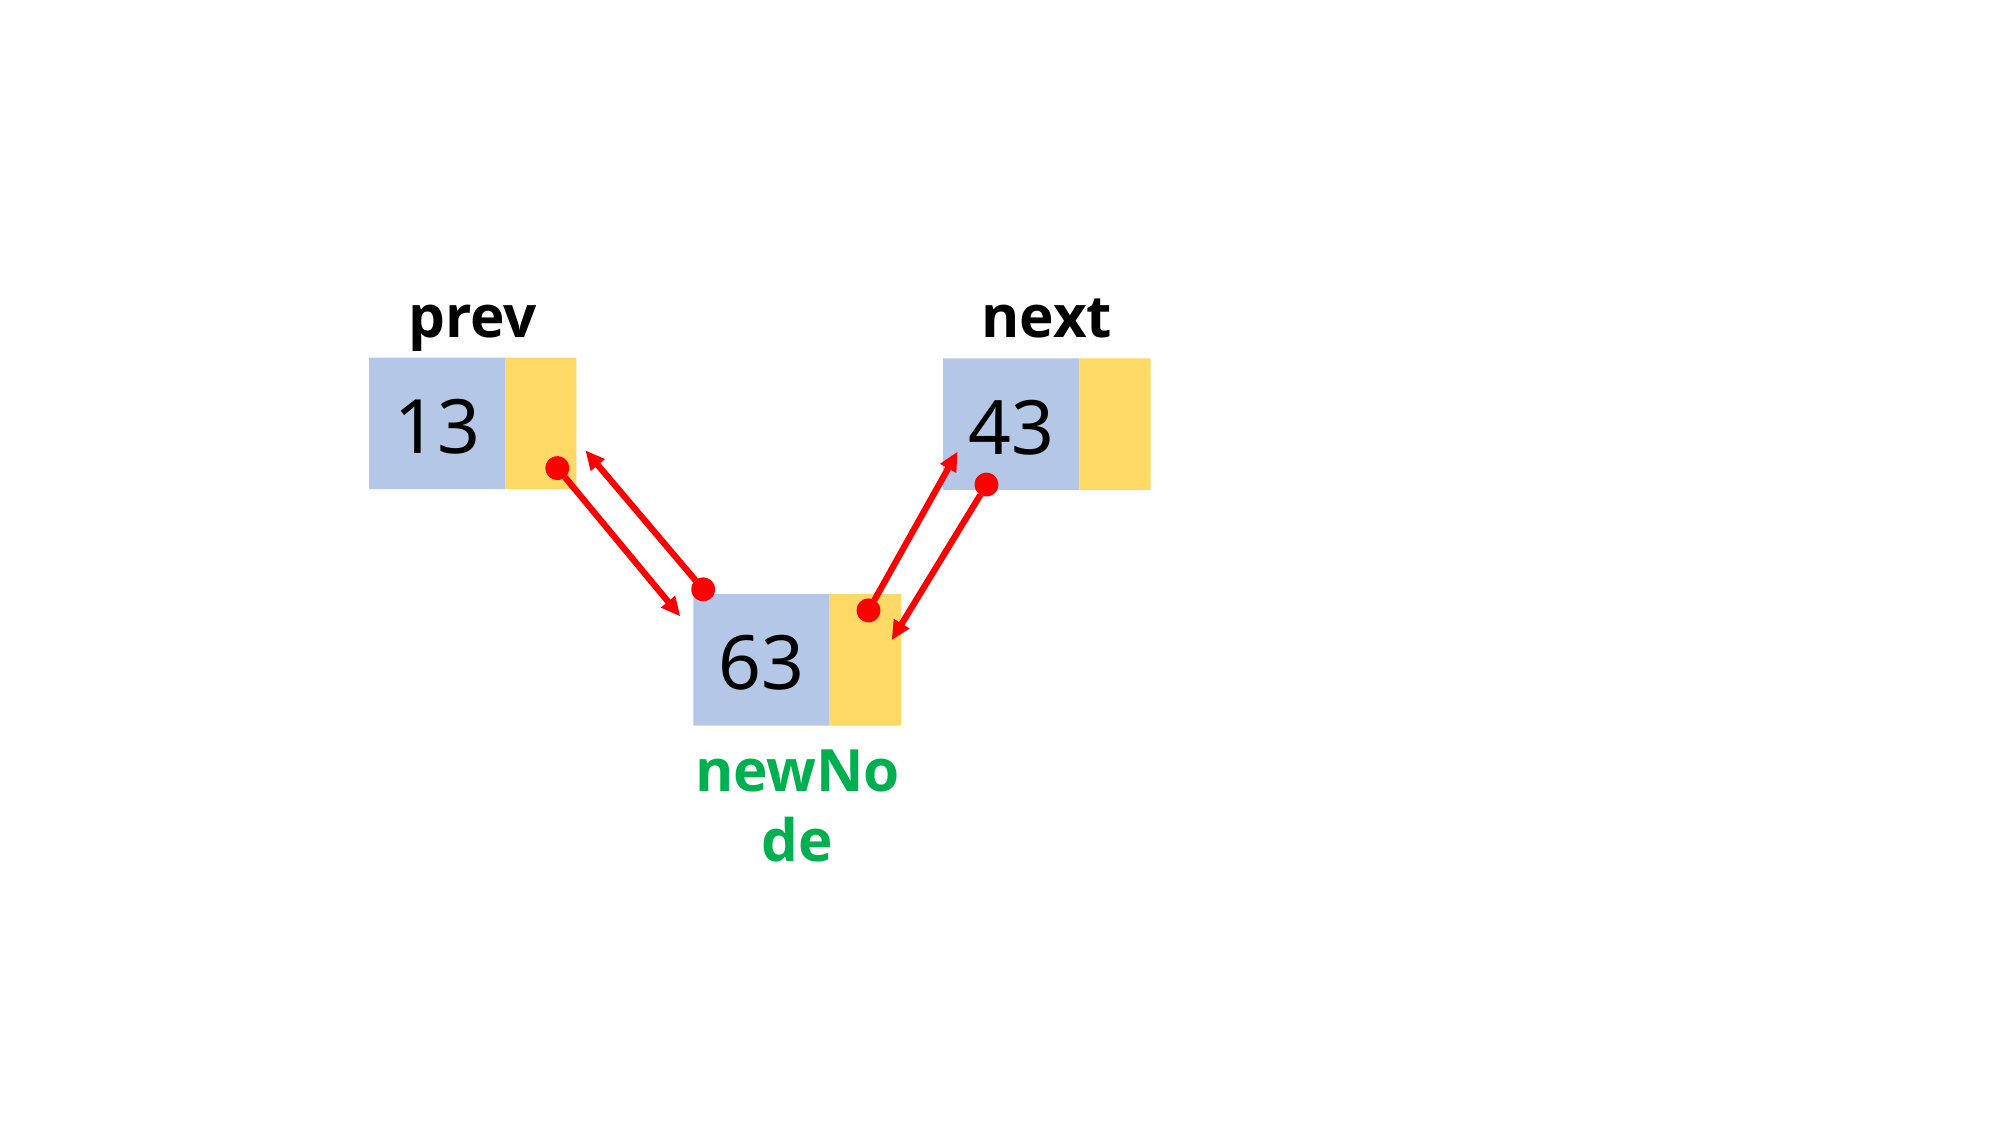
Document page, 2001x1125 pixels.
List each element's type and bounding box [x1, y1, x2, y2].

text_box [512, 525, 717, 550]
text_box [943, 271, 1151, 490]
text_box [845, 545, 1040, 569]
text_box [665, 594, 929, 812]
text_box [813, 524, 1007, 549]
text_box [551, 512, 746, 537]
text_box [369, 271, 577, 490]
